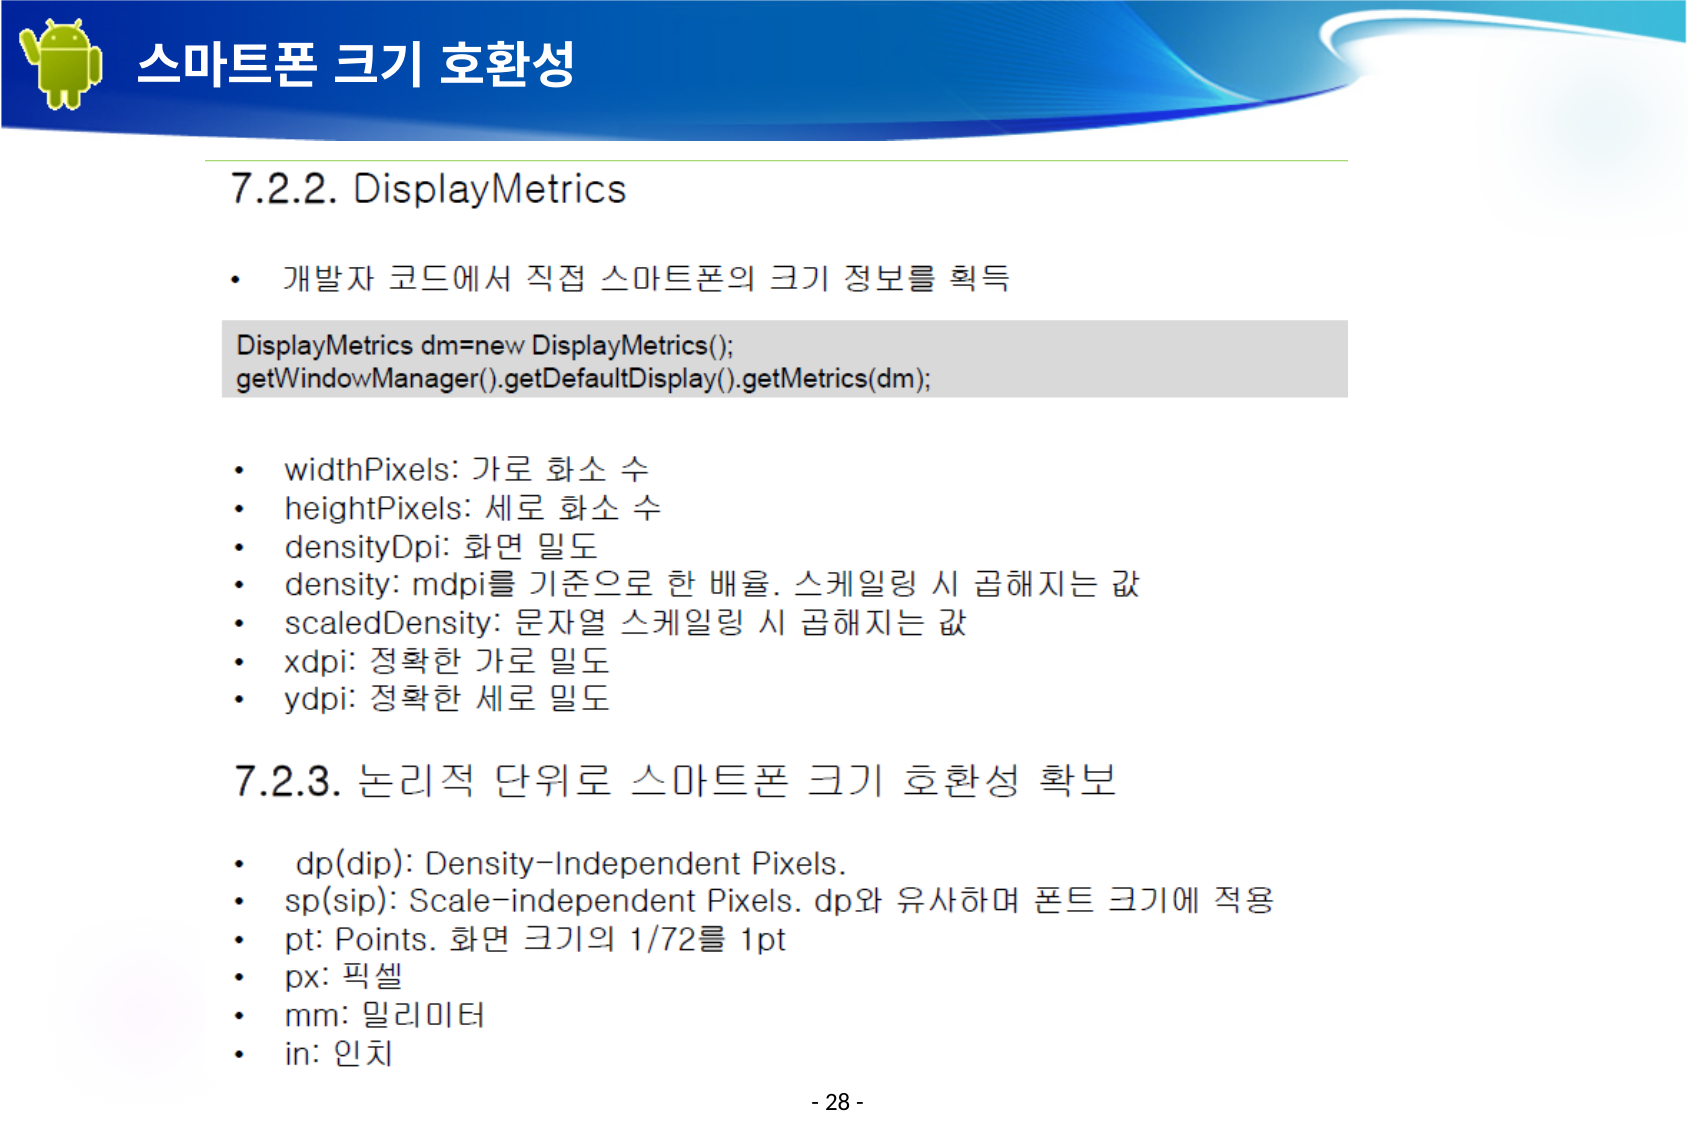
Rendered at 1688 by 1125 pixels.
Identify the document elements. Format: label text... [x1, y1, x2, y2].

title 스마트폰 크기 호환성 [134, 31, 628, 96]
picture [0, 0, 1688, 141]
picture [205, 160, 1349, 1078]
